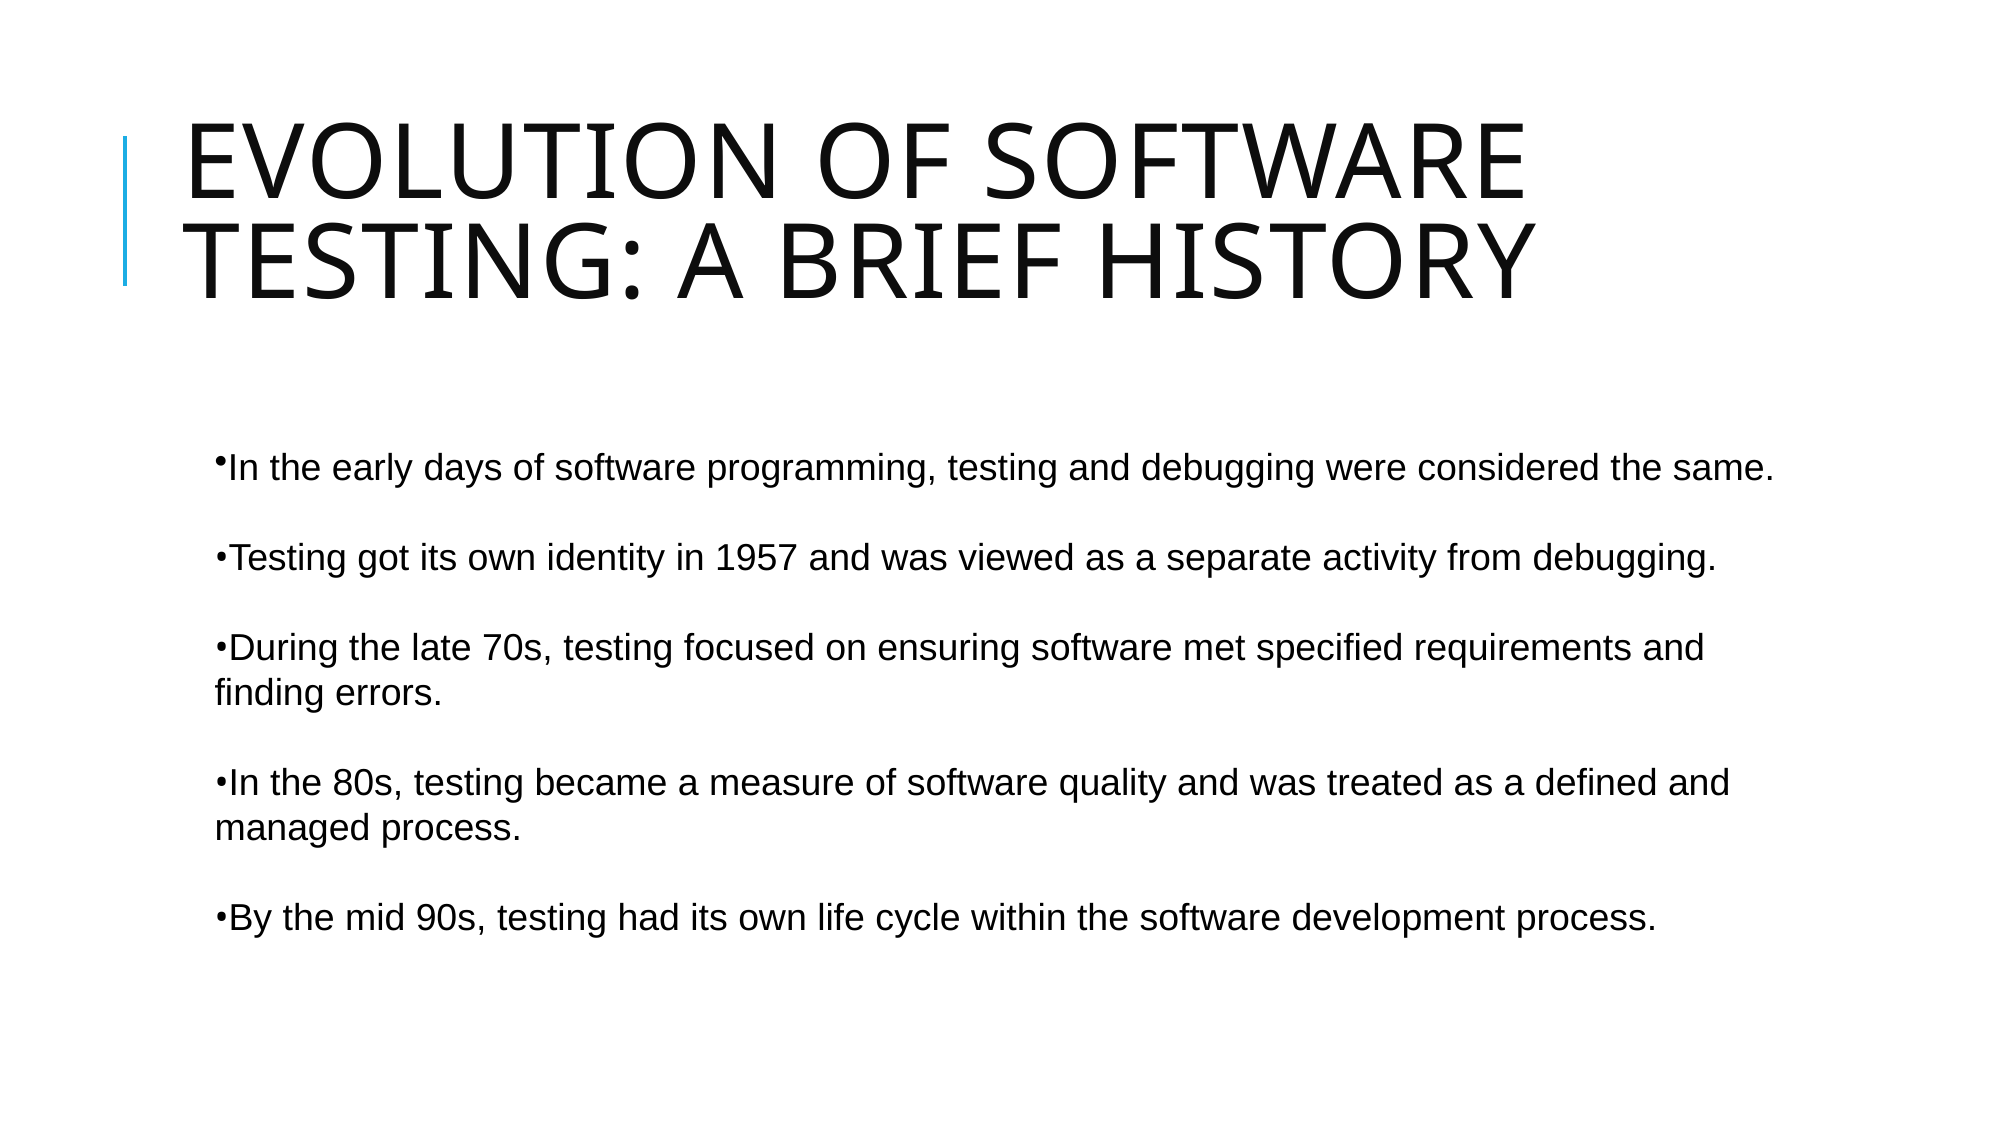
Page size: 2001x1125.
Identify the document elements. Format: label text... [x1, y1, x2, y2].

title Evolution of Software Testing: A Brief History [168, 96, 1763, 342]
list In the early days of software programming, testing and debugging were considered the same. Testing got its own identity in 1957 and was viewed as a separate activity from debugging. During the late 70s, testing focused on ensuring software met specified requirements and finding errors. In the 80s, testing became a measure of software quality and was treated as a defined and managed process. By the mid 90s, testing had its own life cycle within the software development process. [199, 341, 1830, 995]
